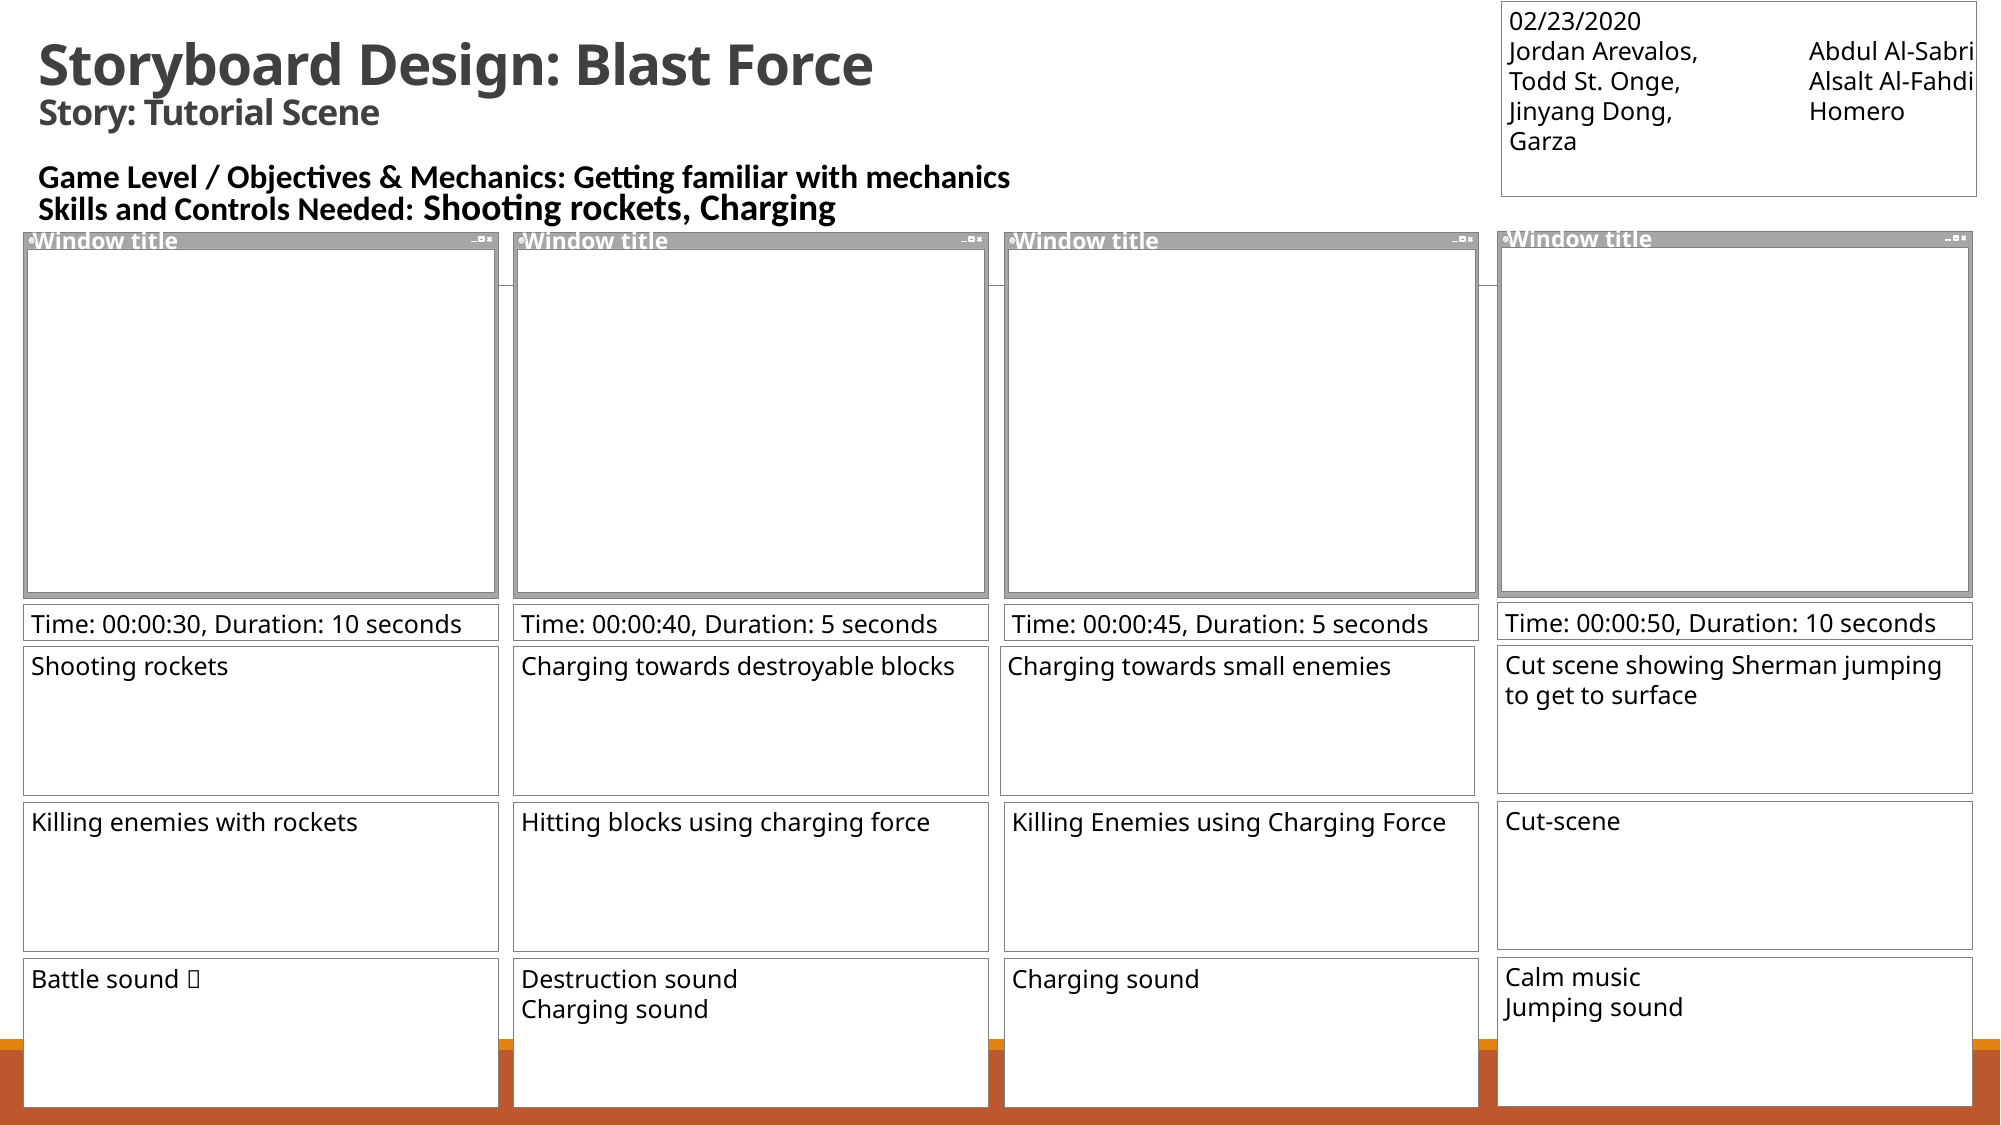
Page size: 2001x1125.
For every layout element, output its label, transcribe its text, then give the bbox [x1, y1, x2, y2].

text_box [1497, 221, 1973, 598]
text_box Charging towards destroyable blocks [512, 645, 989, 796]
text_box Hitting blocks using charging force [512, 801, 989, 952]
text_box Killing Enemies using Charging Force [1003, 801, 1480, 952]
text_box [1003, 222, 1480, 599]
text_box Shooting rockets [22, 645, 499, 796]
text_box Destruction sound Charging sound [512, 957, 989, 1109]
text_box Charging sound [1003, 957, 1480, 1109]
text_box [22, 222, 499, 599]
text_box Cut-scene [1496, 800, 1973, 951]
title Storyboard Design: Blast Force Story: Tutorial Scene [23, 31, 1479, 141]
text_box Time: 00:00:30, Duration: 10 seconds [22, 605, 499, 642]
text_box 02/23/2020 Jordan Arevalos, Abdul Al-Sabri Todd St. Onge, Alsalt Al-Fahdi Jinyang Dong, Homero Garza [1500, 0, 1977, 197]
text_box Battle sound  [22, 957, 499, 1109]
text_box Time: 00:00:45, Duration: 5 seconds [1003, 606, 1480, 642]
text_box Calm music Jumping sound [1496, 956, 1973, 1107]
text_box Charging towards small enemies [999, 645, 1476, 796]
text_box Time: 00:00:50, Duration: 10 seconds [1496, 602, 1973, 640]
text_box Killing enemies with rockets [22, 801, 499, 952]
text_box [512, 222, 989, 599]
text_box Game Level / Objectives & Mechanics: Getting familiar with mechanics Skills and Controls Needed: Shooting rockets, Charging [23, 154, 1479, 236]
text_box Time: 00:00:40, Duration: 5 seconds [512, 605, 989, 642]
text_box Cut scene showing Sherman jumping to get to surface [1496, 644, 1973, 795]
